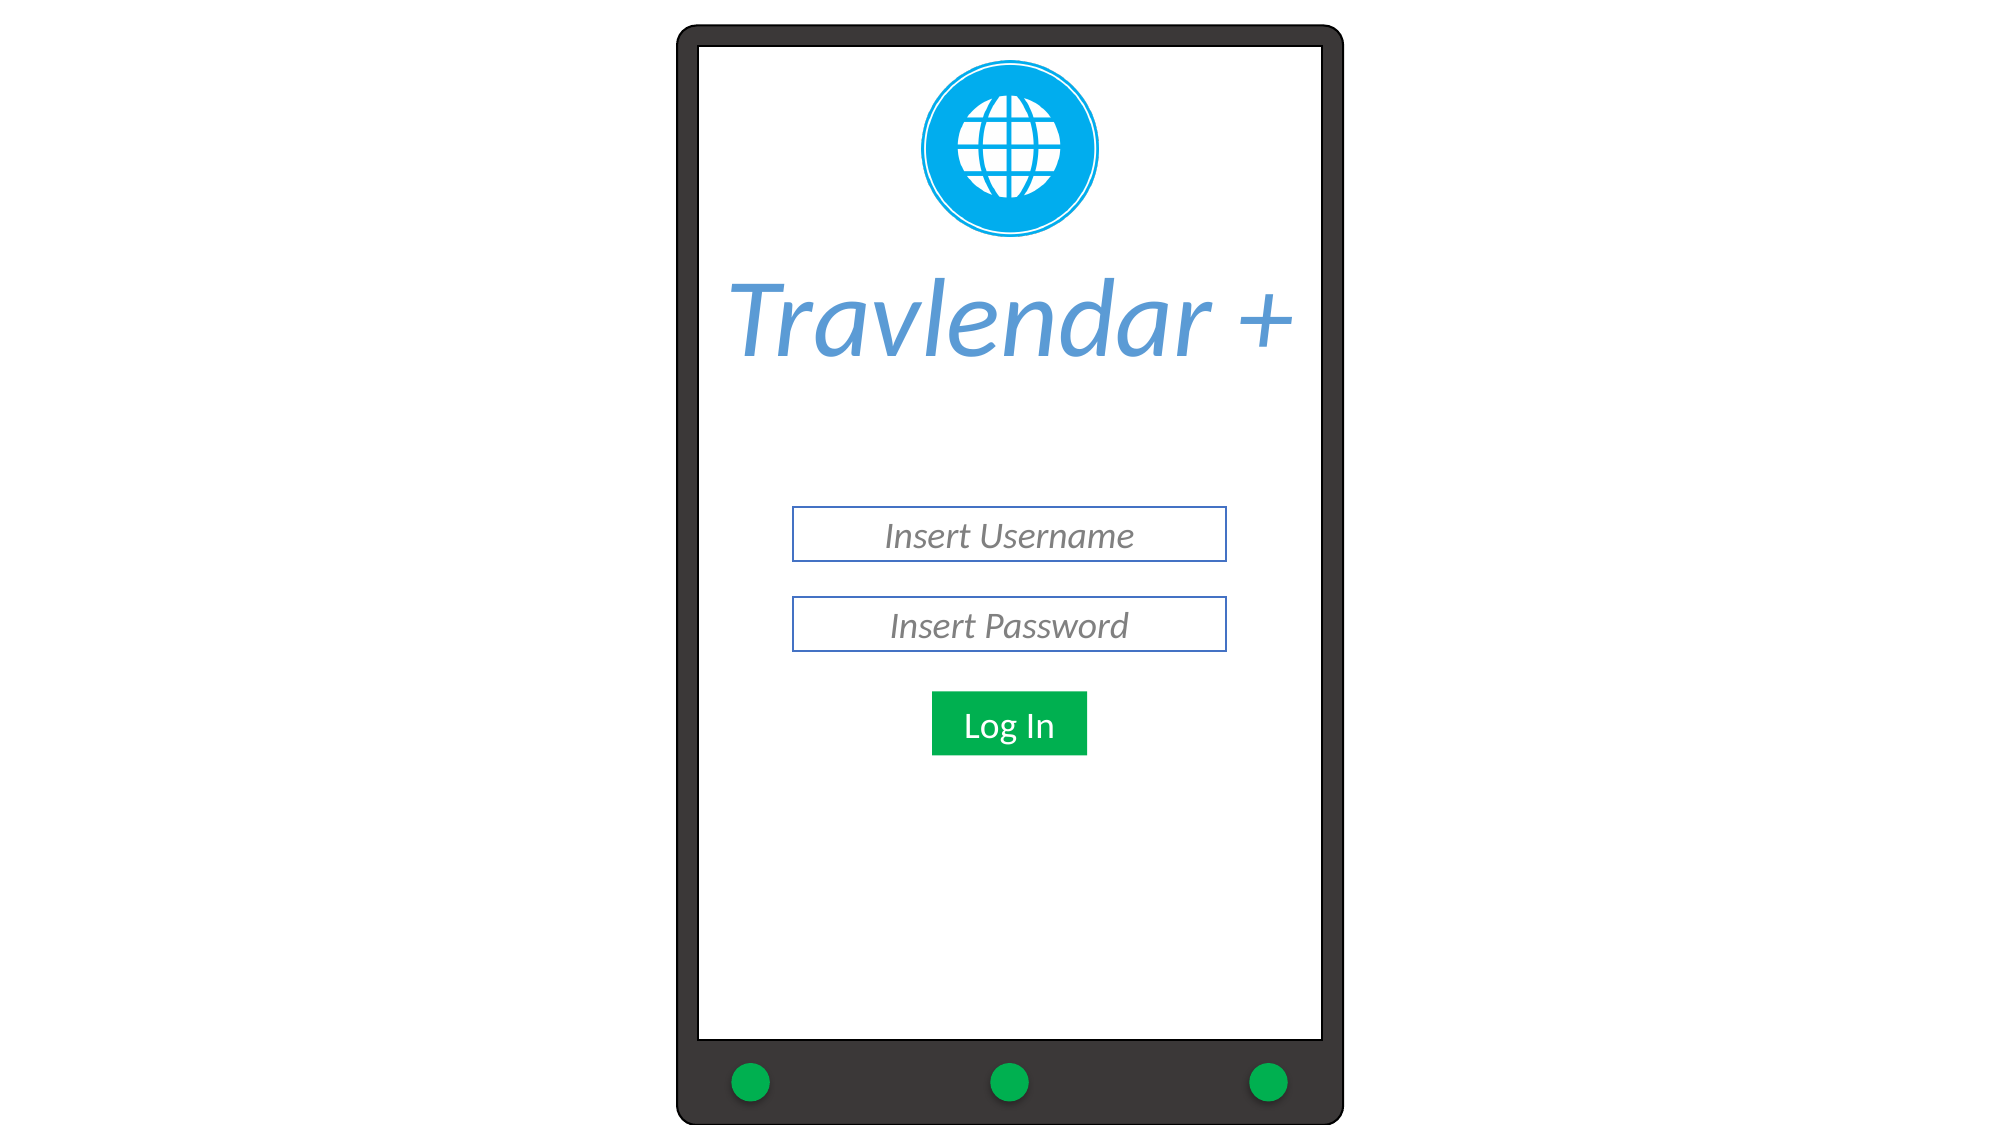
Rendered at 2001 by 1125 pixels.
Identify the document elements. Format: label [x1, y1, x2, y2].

text_box [677, 25, 1344, 1125]
picture [989, 96, 1006, 117]
picture [1036, 150, 1059, 171]
picture [1025, 164, 1099, 237]
picture [1012, 177, 1027, 197]
picture [984, 150, 1006, 171]
picture [1027, 100, 1049, 117]
picture [1037, 123, 1060, 144]
picture [1023, 60, 1099, 134]
picture [1012, 96, 1028, 117]
picture [990, 177, 1006, 197]
picture [984, 123, 1006, 144]
picture [1012, 150, 1033, 171]
picture [958, 123, 980, 144]
picture [969, 177, 990, 193]
picture [921, 60, 998, 136]
text_box [792, 507, 1227, 651]
picture [921, 161, 995, 237]
picture [969, 101, 989, 117]
picture [1026, 177, 1048, 194]
picture [959, 150, 981, 171]
picture [1012, 123, 1033, 144]
